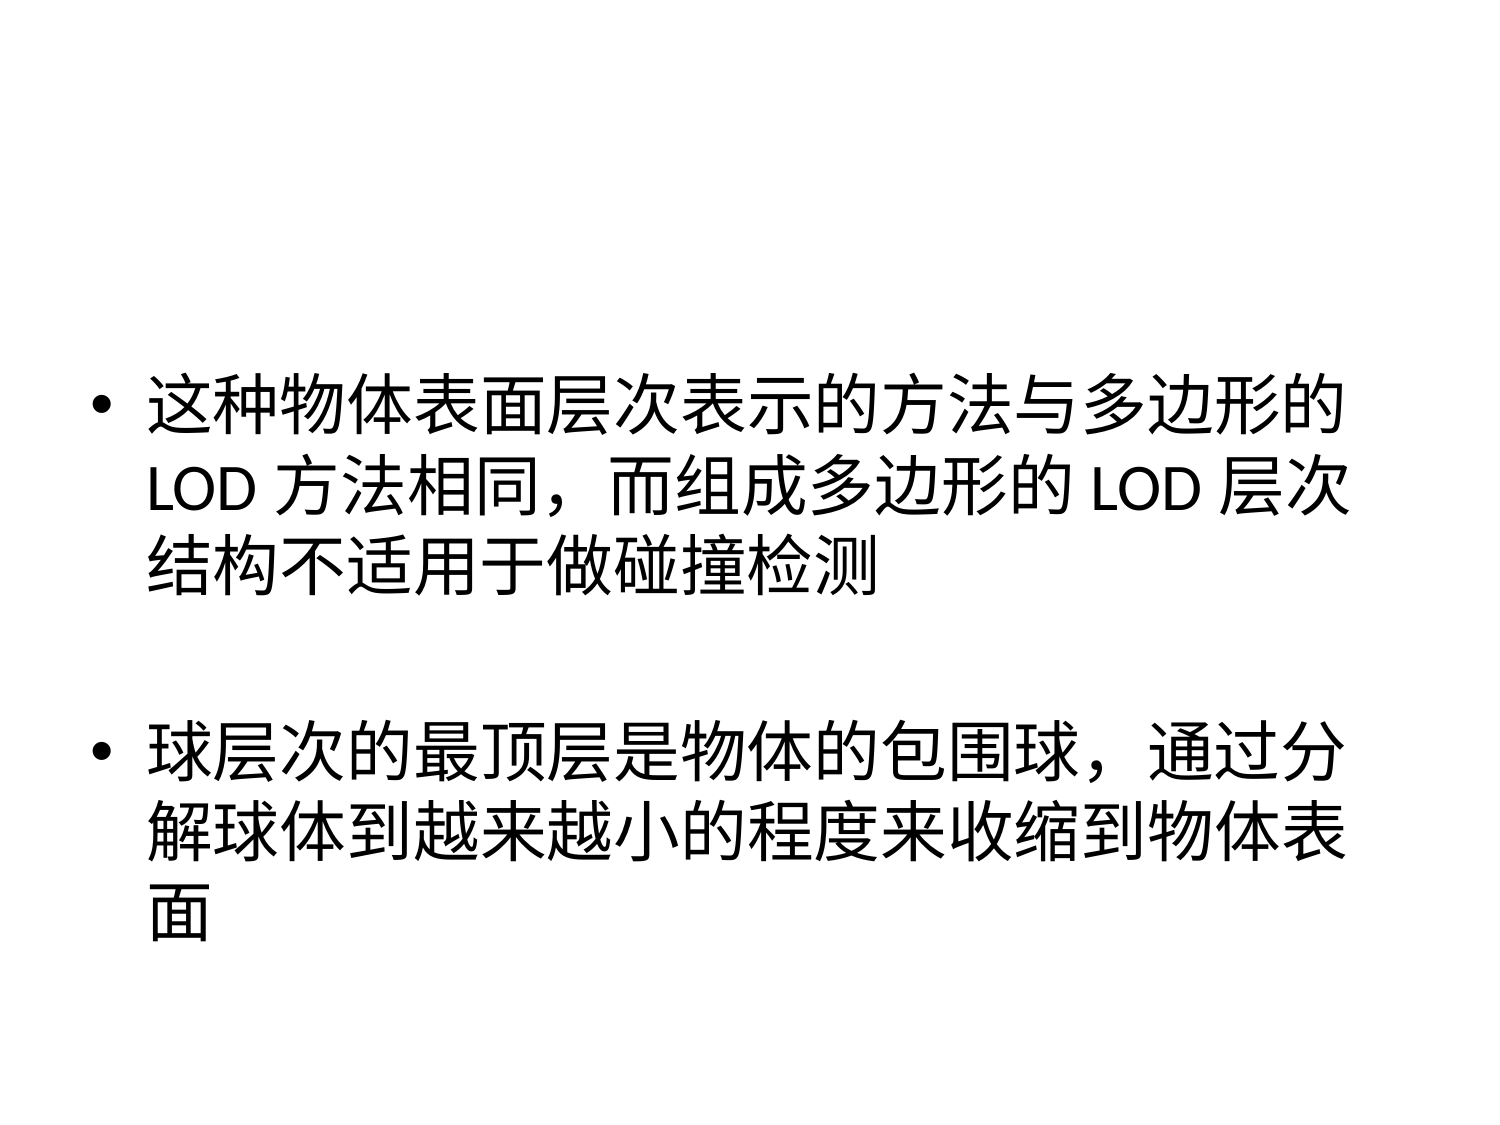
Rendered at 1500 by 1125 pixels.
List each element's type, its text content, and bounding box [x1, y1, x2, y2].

list 这种物体表面层次表示的方法与多边形的LOD方法相同，而组成多边形的LOD层次结构不适用于做碰撞检测 球层次的最顶层是物体的包围球，通过分解球体到越来越小的程度来收缩到物体表面 [75, 262, 1425, 1005]
